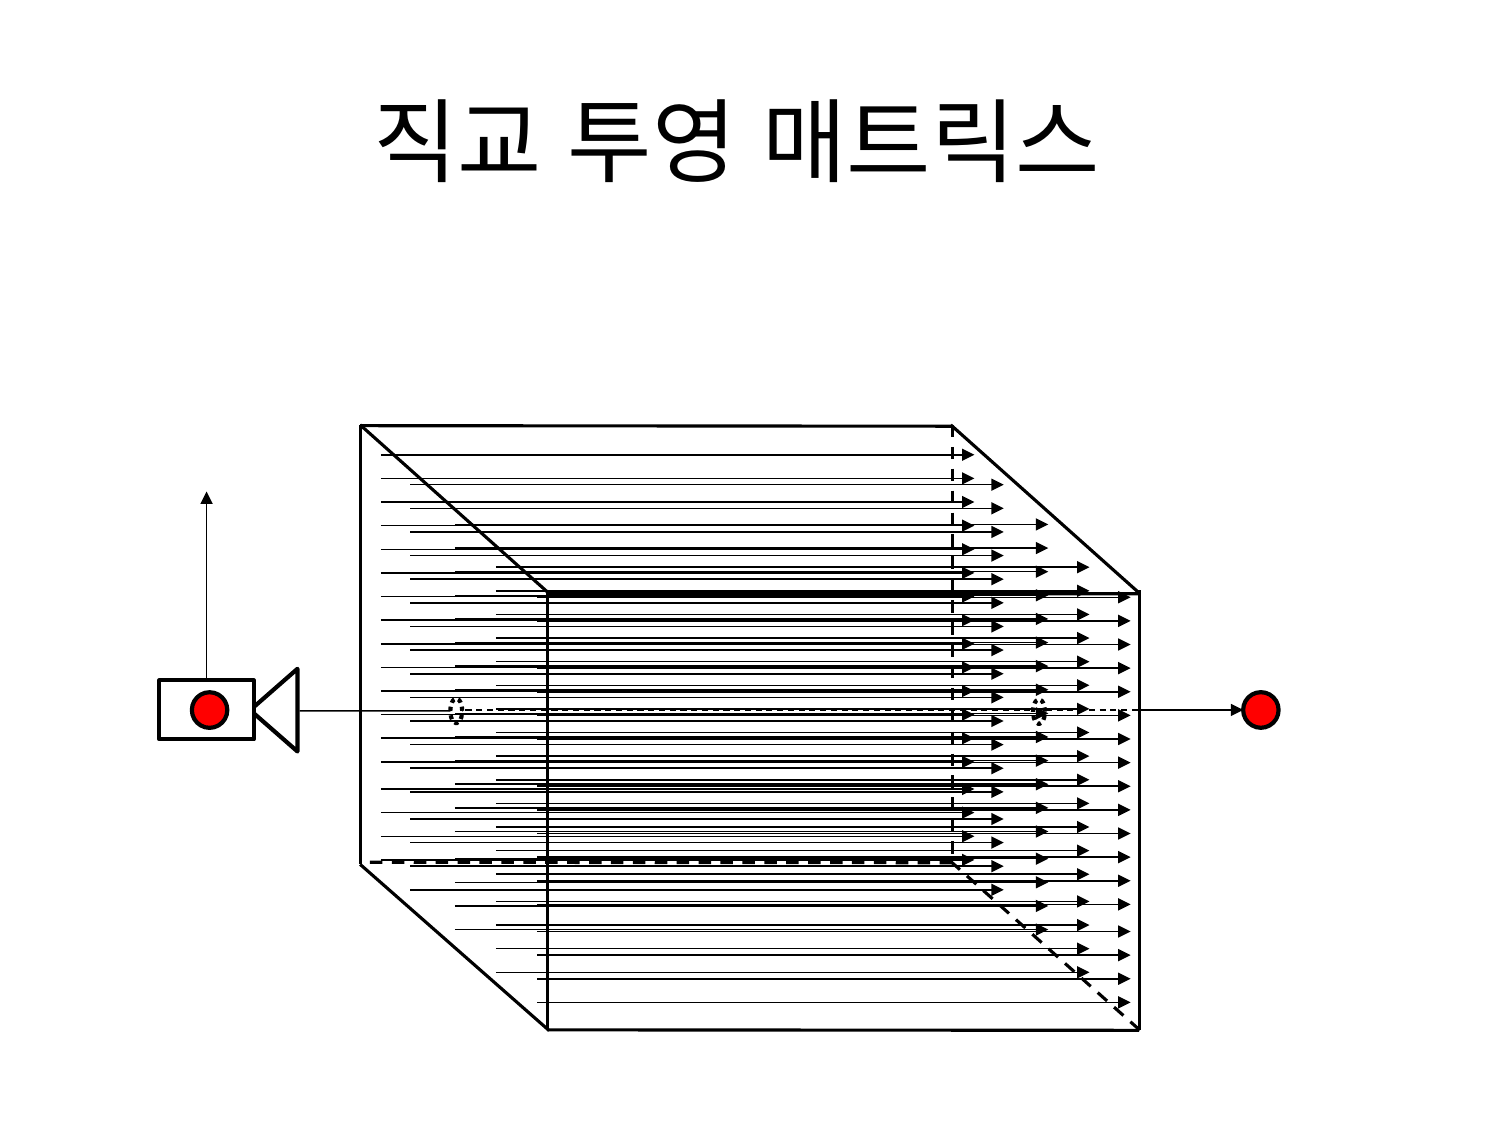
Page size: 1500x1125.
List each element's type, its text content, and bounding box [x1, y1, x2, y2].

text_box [495, 566, 1090, 973]
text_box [409, 484, 1004, 891]
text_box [159, 491, 354, 752]
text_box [536, 596, 1131, 1003]
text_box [454, 524, 1049, 930]
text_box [359, 717, 1140, 1031]
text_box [359, 424, 1140, 711]
title 직교 투영 매트릭스 [75, 45, 1425, 233]
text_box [1145, 491, 1279, 752]
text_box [380, 454, 975, 861]
